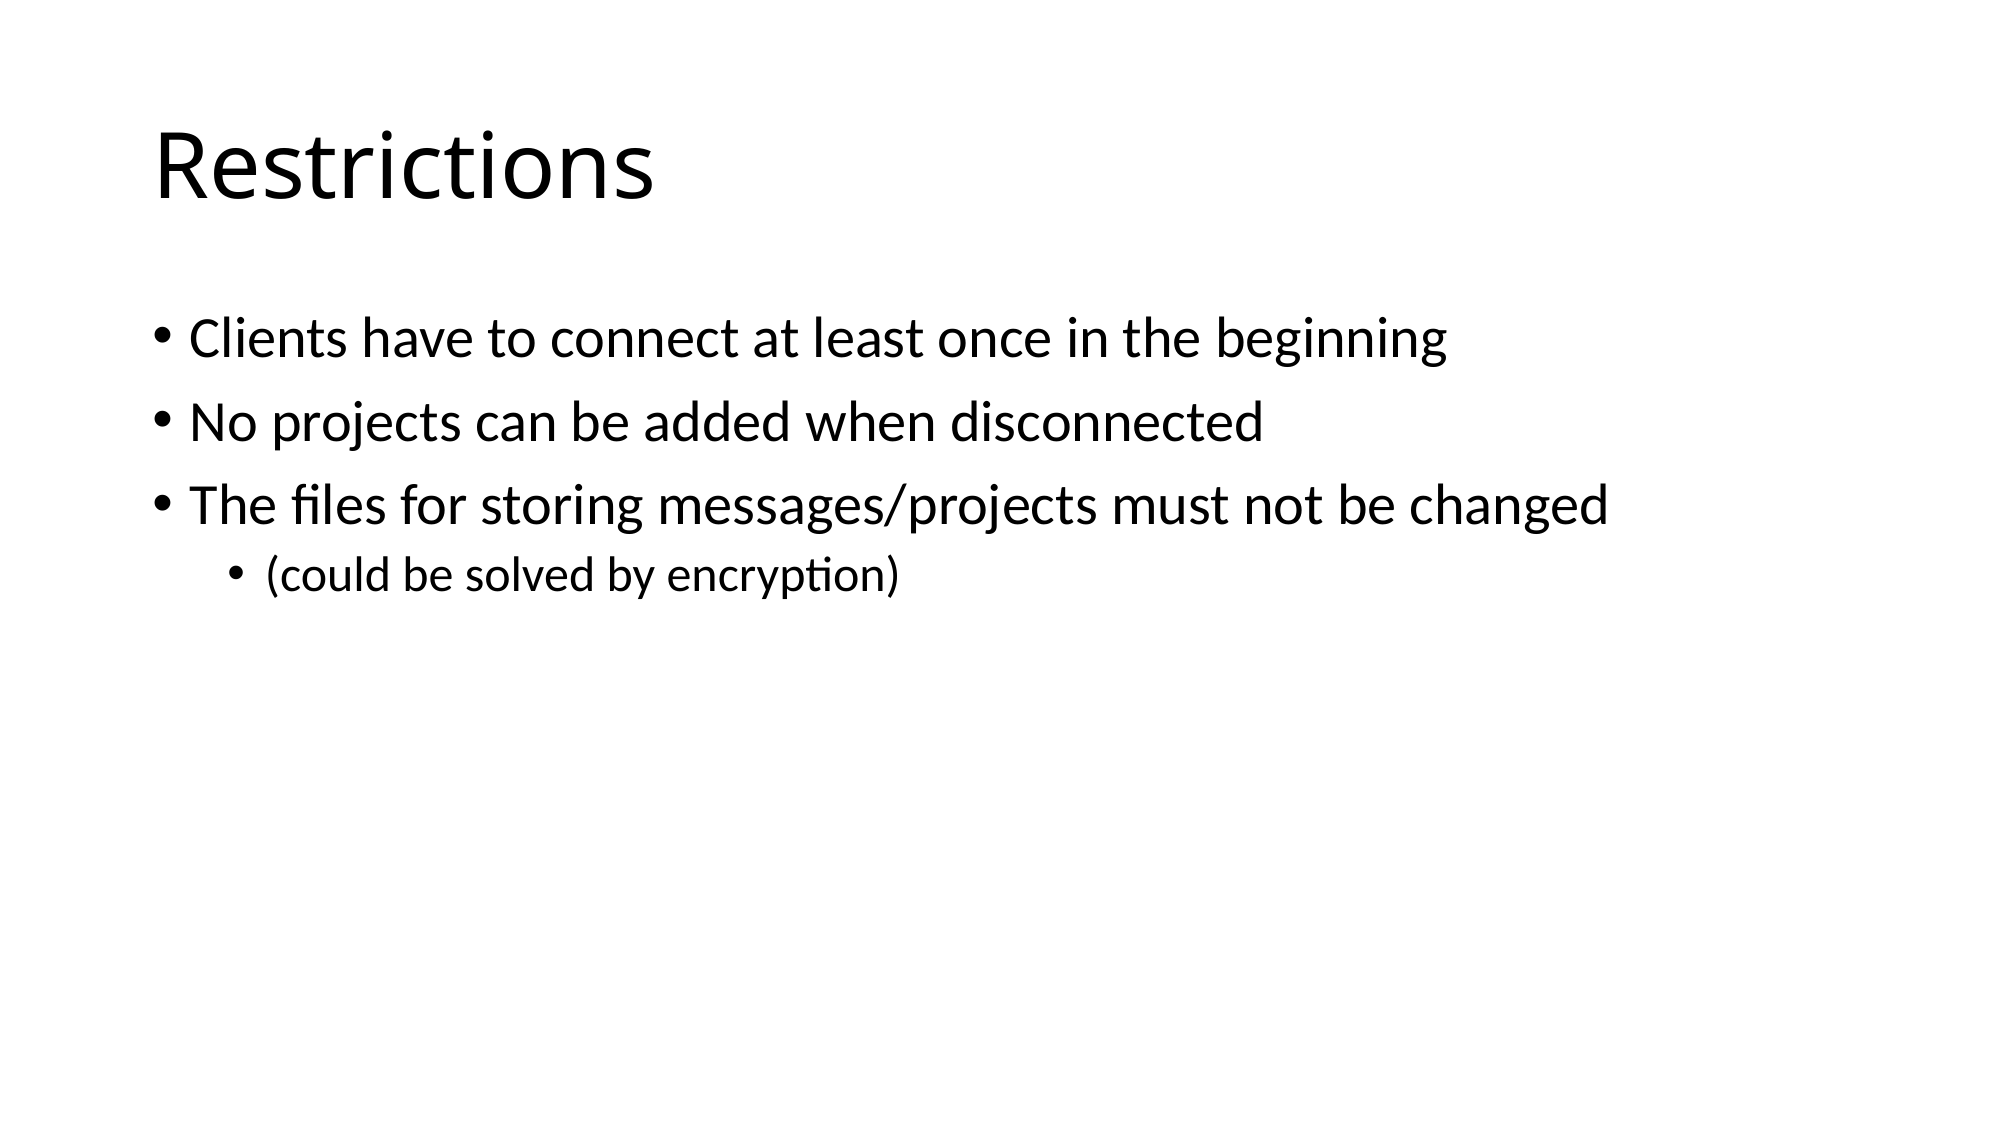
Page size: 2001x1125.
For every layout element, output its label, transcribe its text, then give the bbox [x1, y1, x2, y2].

title Restrictions [137, 59, 1863, 278]
list Clients have to connect at least once in the beginning No projects can be added when disconnected The files for storing messages/projects must not be changed (could be solved by encryption) [137, 299, 1863, 1014]
